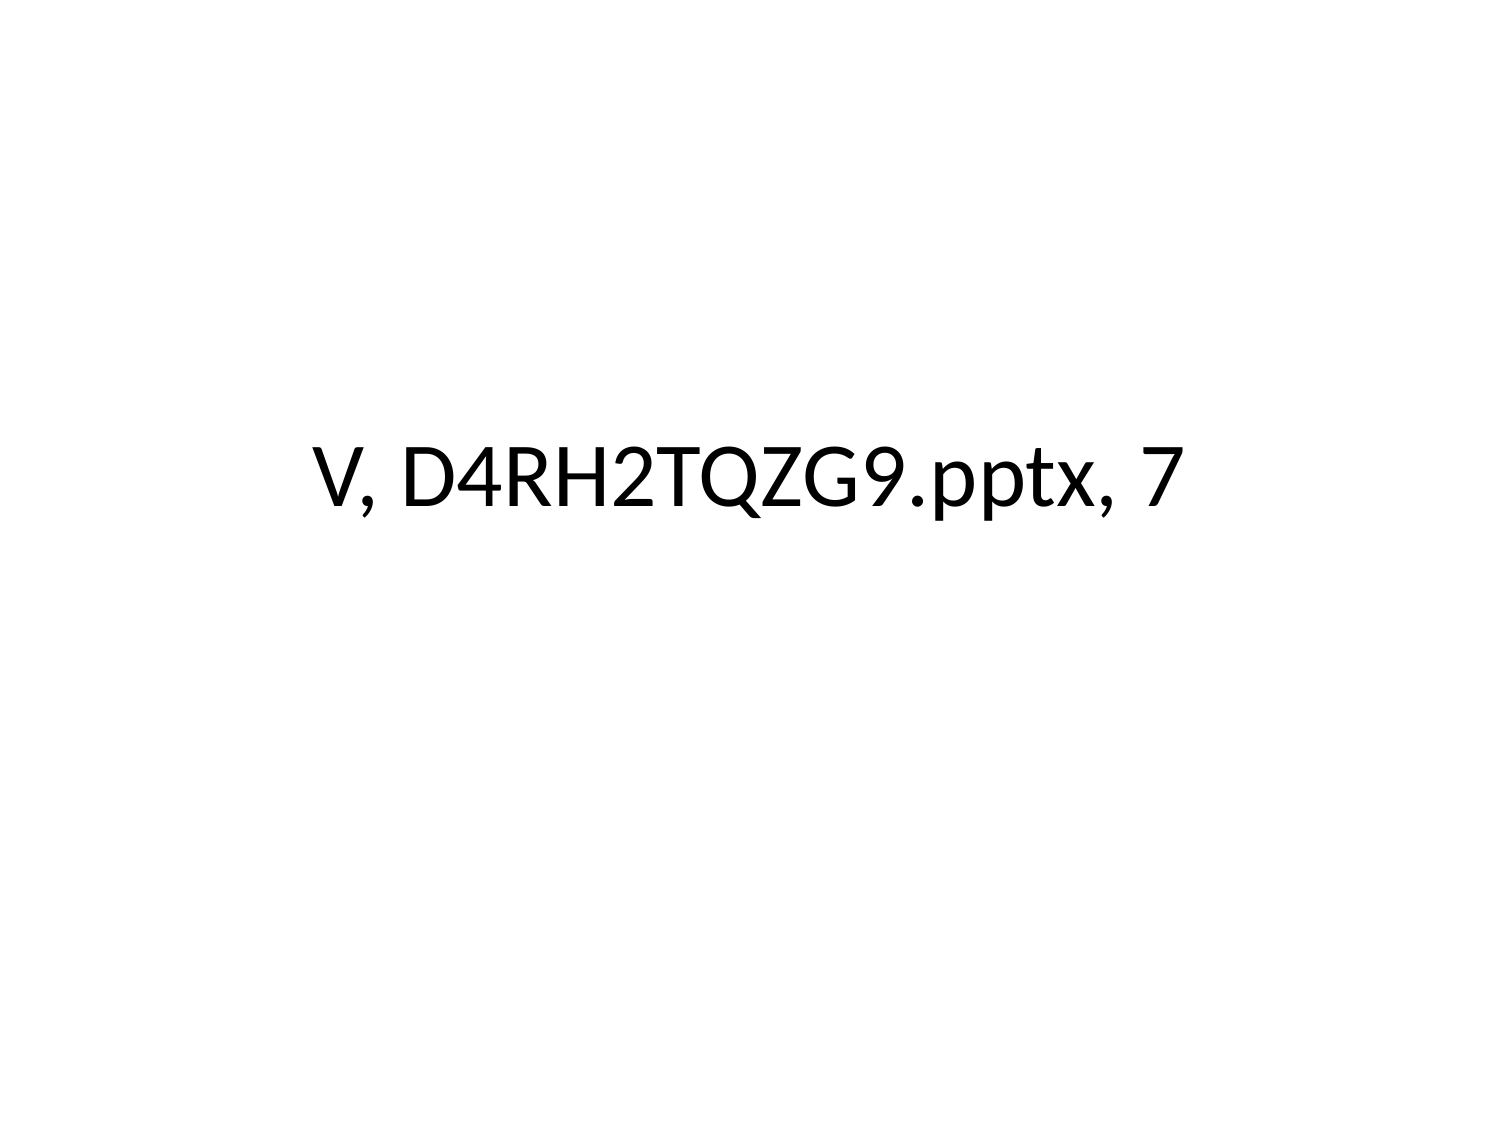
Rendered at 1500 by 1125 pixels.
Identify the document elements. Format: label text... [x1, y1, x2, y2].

title V, D4RH2TQZG9.pptx, 7 [112, 349, 1388, 591]
